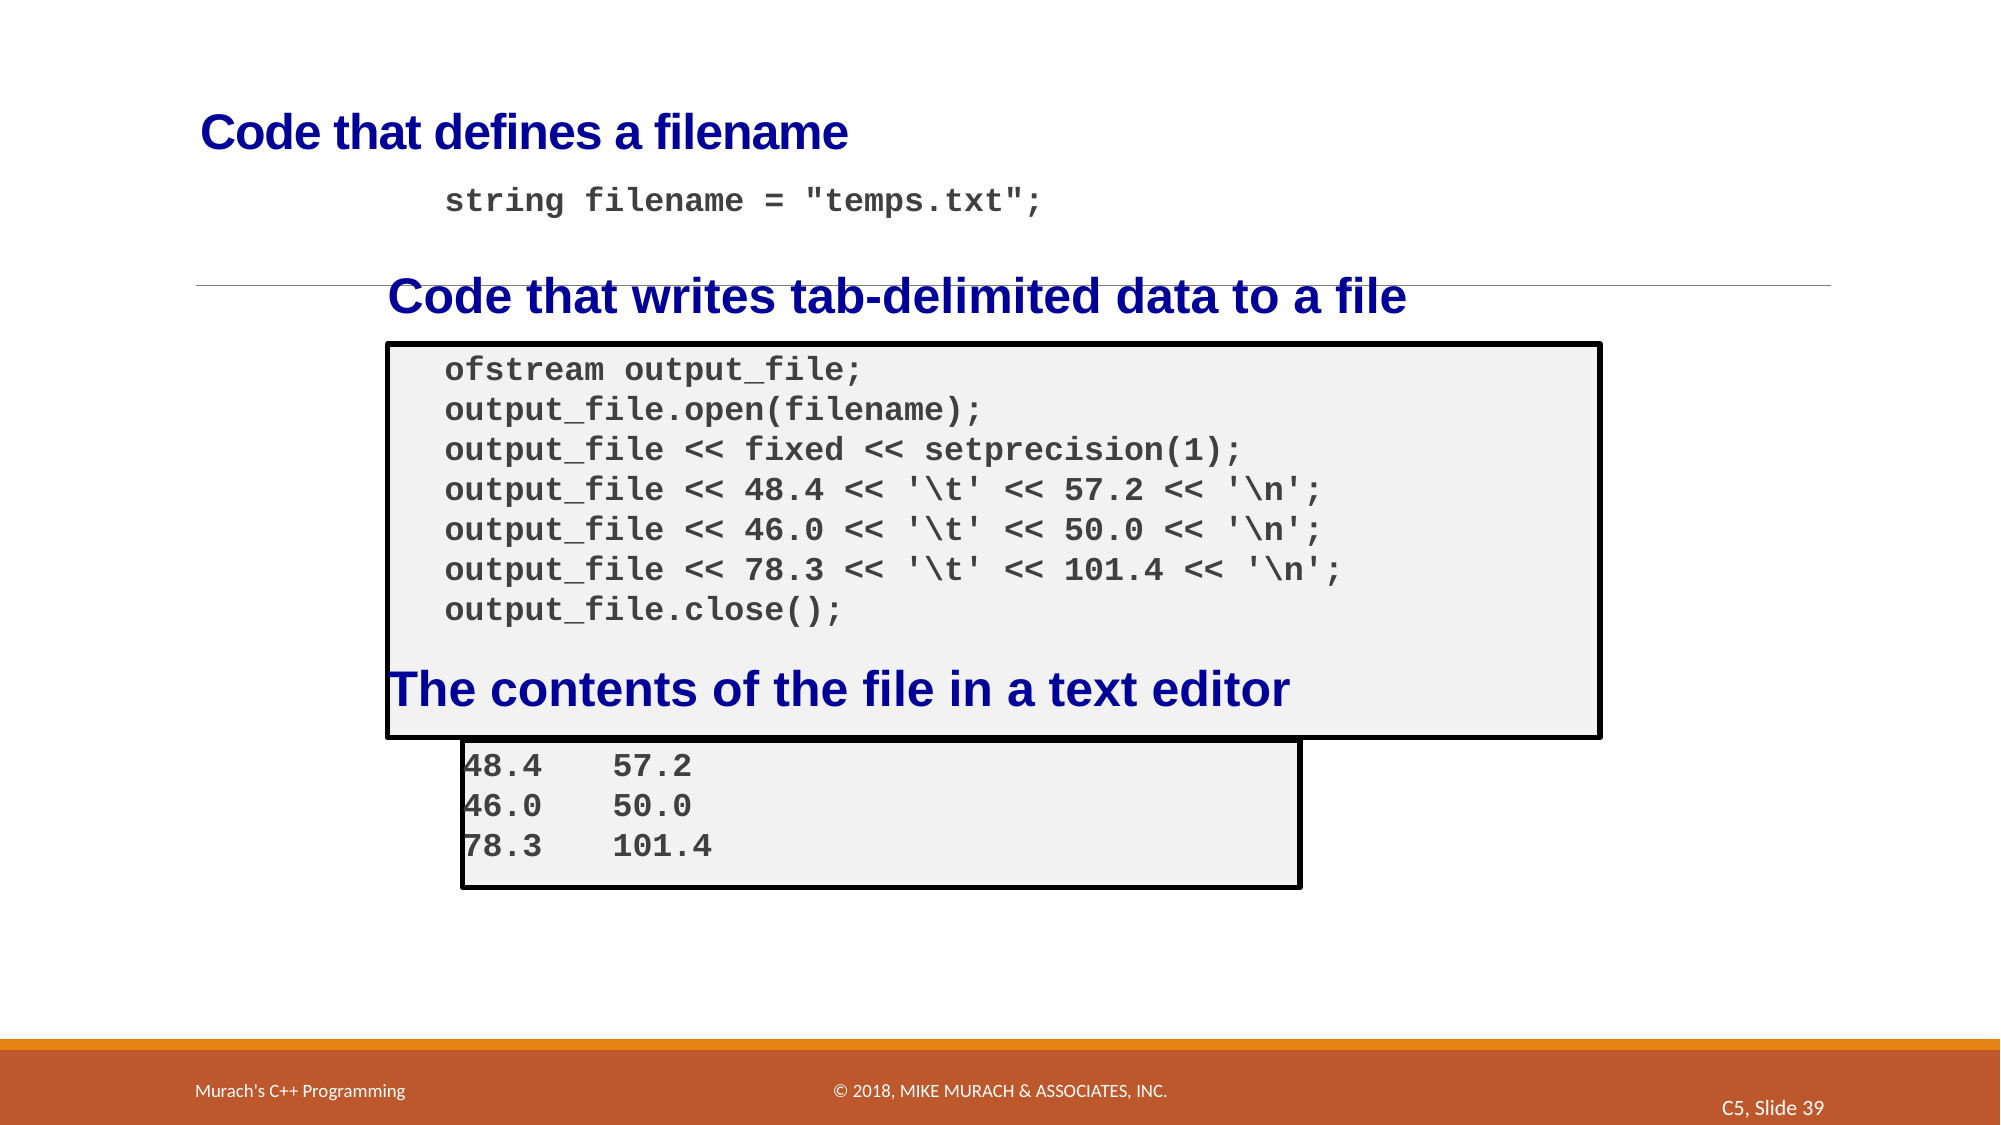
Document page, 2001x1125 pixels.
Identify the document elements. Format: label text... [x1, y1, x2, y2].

list Code that writes tab-delimited data to a file [387, 262, 1600, 345]
list ofstream output_file; output_file.open(filename); output_file << fixed << setprecision(1); output_file << 48.4 << '\t' << 57.2 << '\n'; output_file << 46.0 << '\t' << 50.0 << '\n'; output_file << 78.3 << '\t' << 101.4 << '\n'; output_file.close(); The contents of the file in a text editor [385, 341, 1603, 740]
slide_number C5, Slide 39 [1624, 1059, 1840, 1120]
slide_number Murach's C++ Programming [180, 1059, 586, 1120]
list 48.4 57.2 46.0 50.0 78.3 101.4 [460, 738, 1303, 890]
title Code that defines a filename [200, 105, 1800, 160]
footer © 2018, Mike Murach & Associates, Inc. [604, 1059, 1396, 1120]
list string filename = "temps.txt"; [387, 174, 1600, 238]
